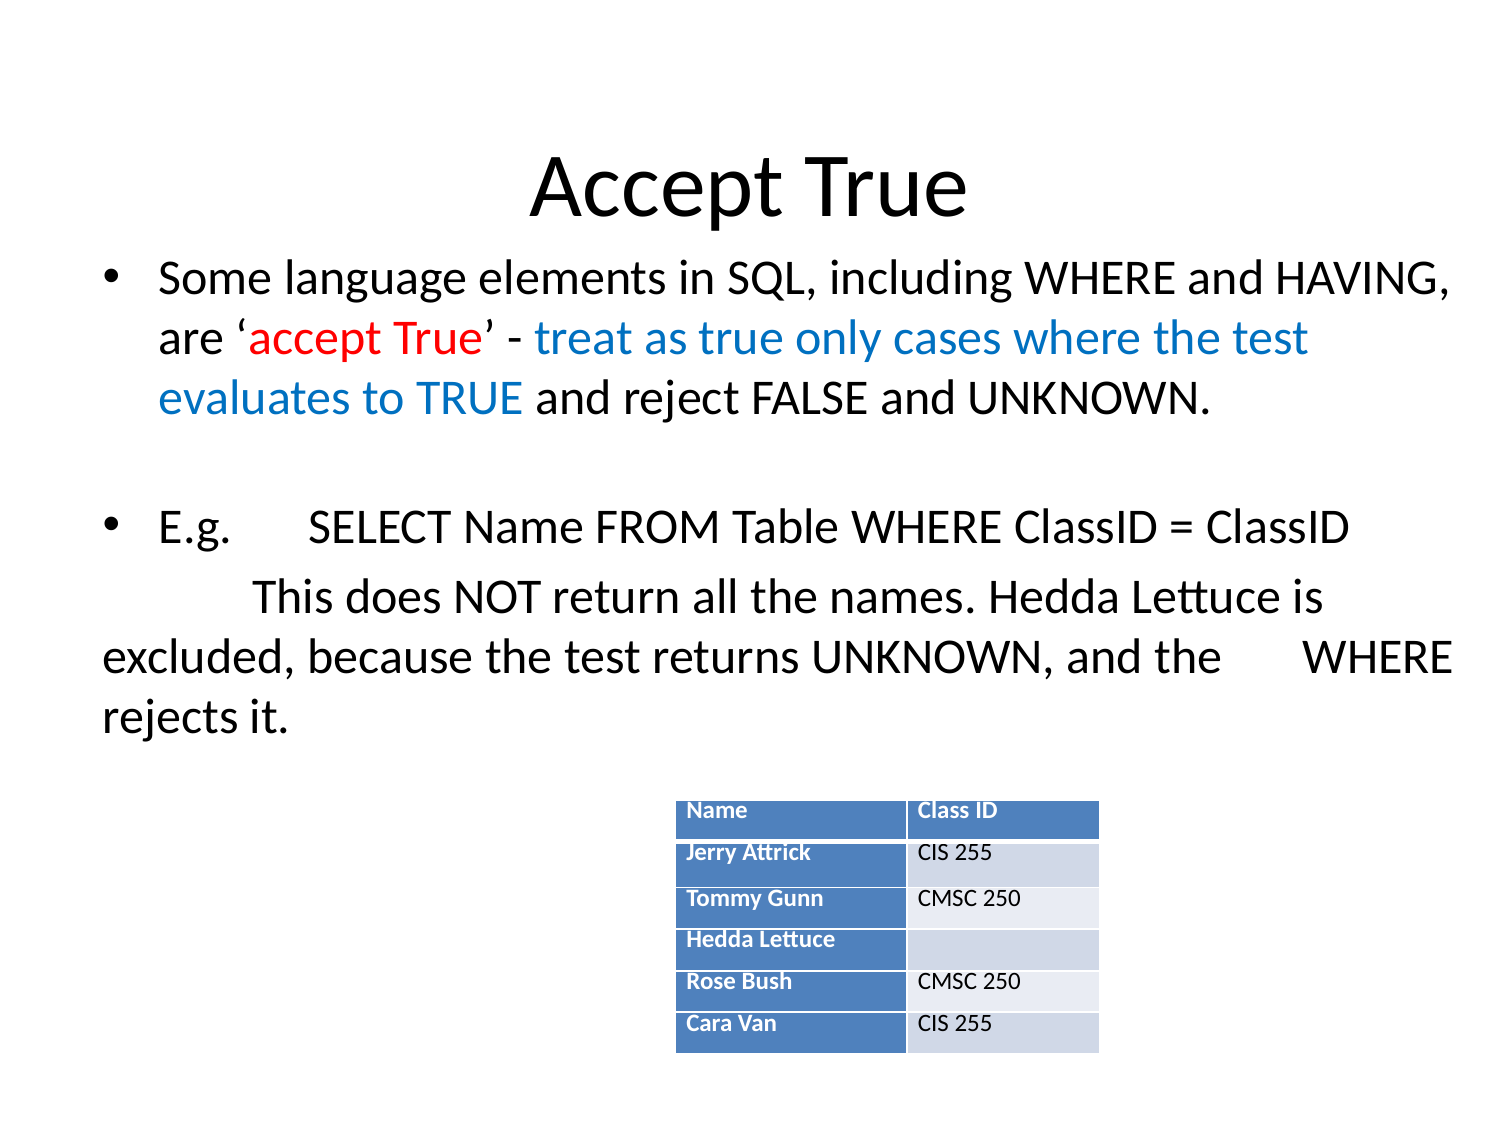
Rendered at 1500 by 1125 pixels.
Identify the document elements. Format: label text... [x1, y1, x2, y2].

table_cell [908, 930, 1099, 970]
table_cell CIS 255 [908, 1013, 1099, 1053]
title Accept True [75, 115, 1425, 244]
table_cell Jerry Attrick [676, 844, 906, 887]
table_cell Hedda Lettuce [676, 930, 906, 970]
table_cell Rose Bush [676, 972, 906, 1011]
table_header Name [676, 801, 906, 839]
table_header Class ID [908, 801, 1099, 839]
table_cell CMSC 250 [908, 888, 1099, 928]
table_cell Tommy Gunn [676, 888, 906, 928]
table_cell CIS 255 [908, 844, 1099, 887]
table_cell Cara Van [676, 1013, 906, 1053]
table_cell CMSC 250 [908, 972, 1099, 1011]
list Some language elements in SQL, including WHERE and HAVING, are ‘accept True’ - treat as true only cases where the test evaluates to TRUE and reject FALSE and UNKNOWN. E.g. SELECT Name FROM Table WHERE ClassID = ClassID This does NOT return all the names. Hedda Lettuce is excluded, because the test returns UNKNOWN, and the WHERE rejects it. [87, 237, 1475, 1063]
